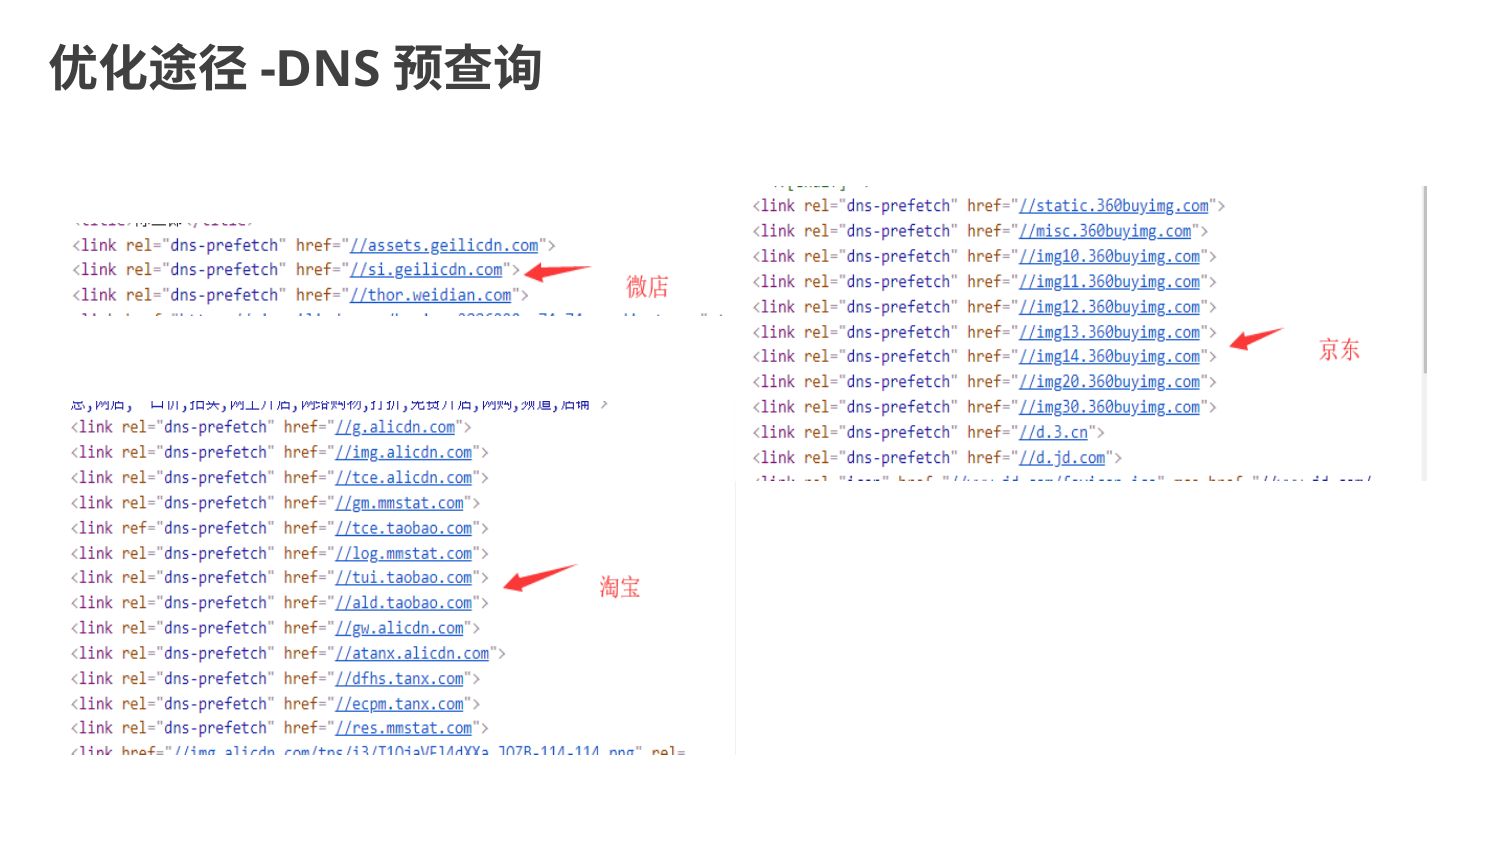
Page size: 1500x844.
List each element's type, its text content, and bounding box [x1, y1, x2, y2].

text_box 优化途径-DNS预查询 [32, 28, 567, 105]
picture [47, 186, 1427, 755]
